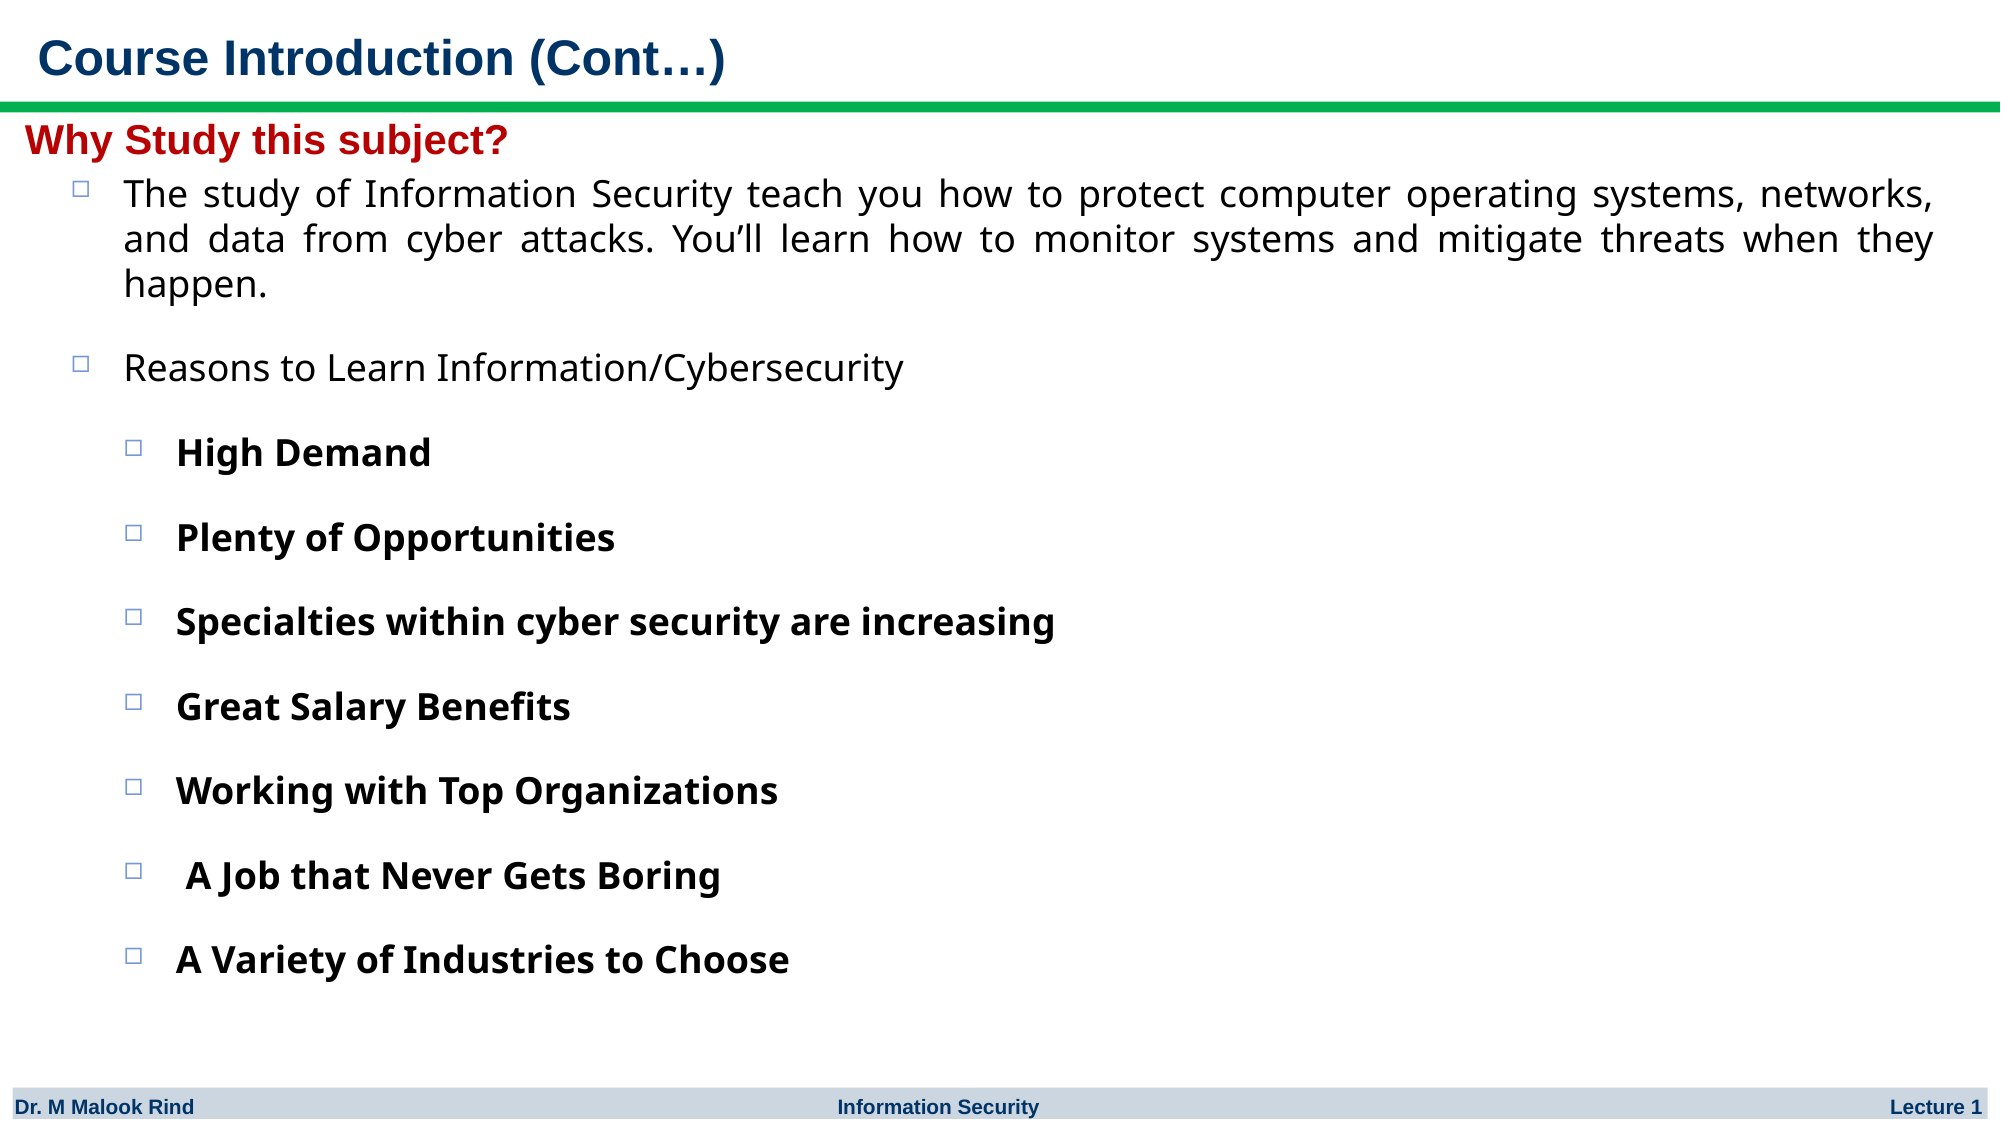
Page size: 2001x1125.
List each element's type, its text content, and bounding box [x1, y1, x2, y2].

title Why Study this subject? [24, 113, 1165, 163]
text_box Course Introduction (Cont…) [37, 25, 1178, 86]
text_box Dr. M Malook Rind Information Security Lecture 1 [12, 1091, 1988, 1125]
text_box [12, 1087, 1988, 1091]
text_box [0, 101, 2000, 113]
text_box The study of Information Security teach you how to protect computer operating systems, networks, and data from cyber attacks. You’ll learn how to monitor systems and mitigate threats when they happen. Reasons to Learn Information/Cybersecurity High Demand Plenty of Opportunities Specialties within cyber security are increasing Great Salary Benefits Working with Top Organizations A Job that Never Gets Boring A Variety of Industries to Choose [56, 162, 1950, 989]
